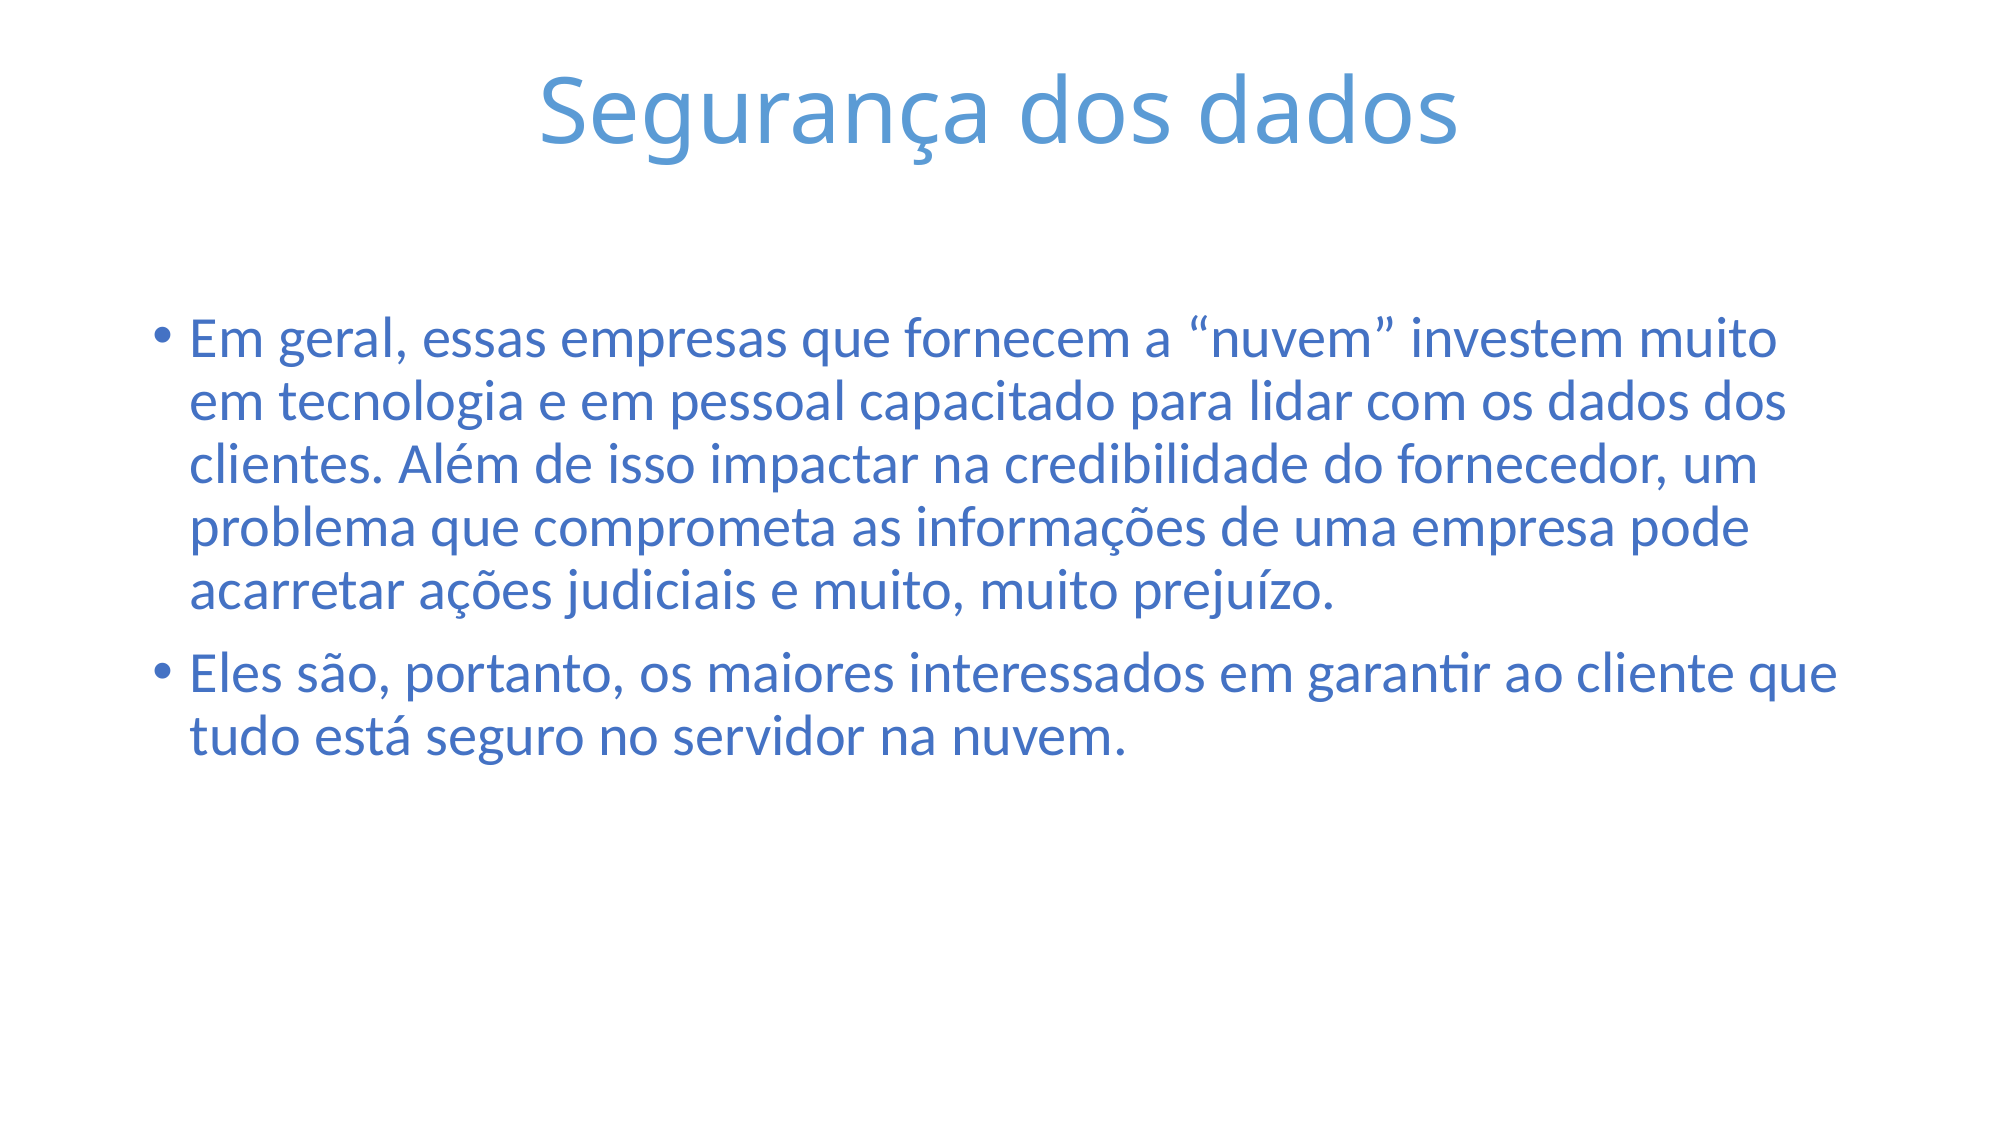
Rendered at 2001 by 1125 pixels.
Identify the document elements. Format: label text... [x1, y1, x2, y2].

list Em geral, essas empresas que fornecem a “nuvem” investem muito em tecnologia e em pessoal capacitado para lidar com os dados dos clientes. Além de isso impactar na credibilidade do fornecedor, um problema que comprometa as informações de uma empresa pode acarretar ações judiciais e muito, muito prejuízo. Eles são, portanto, os maiores interessados em garantir ao cliente que tudo está seguro no servidor na nuvem. [137, 299, 1863, 1014]
title Segurança dos dados [137, 59, 1863, 278]
